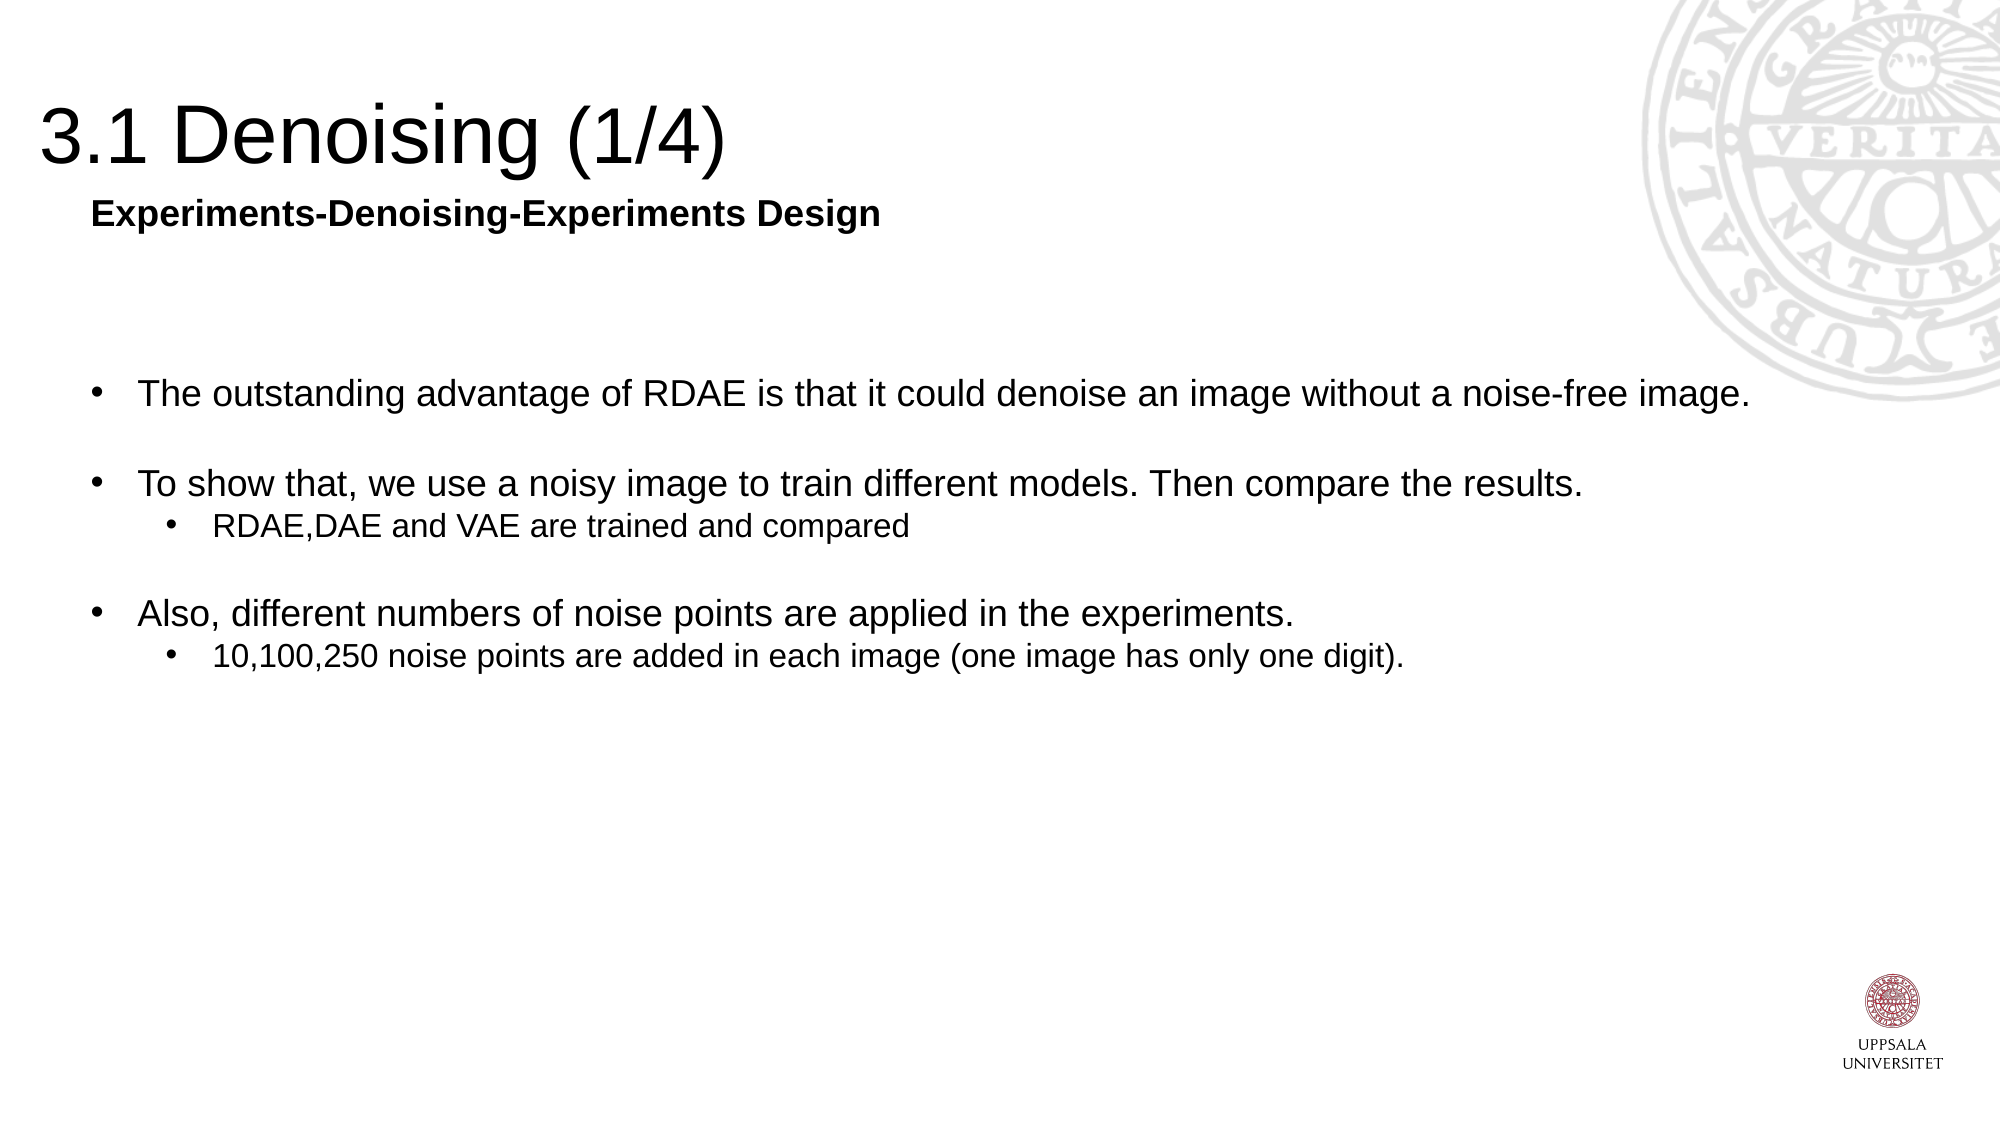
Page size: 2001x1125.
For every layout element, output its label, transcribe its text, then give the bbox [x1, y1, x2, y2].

picture [1627, 0, 2000, 188]
text_box 3.1 Denoising (1/4) [24, 11, 1396, 189]
text_box Experiments-Denoising-Experiments Design The outstanding advantage of RDAE is that it could denoise an image without a noise-free image. To show that, we use a noisy image to train different models. Then compare the results. RDAE,DAE and VAE are trained and compared Also, different numbers of noise points are applied in the experiments. 10,100,250 noise points are added in each image (one image has only one digit). [78, 188, 2000, 860]
picture [1821, 952, 1963, 1094]
